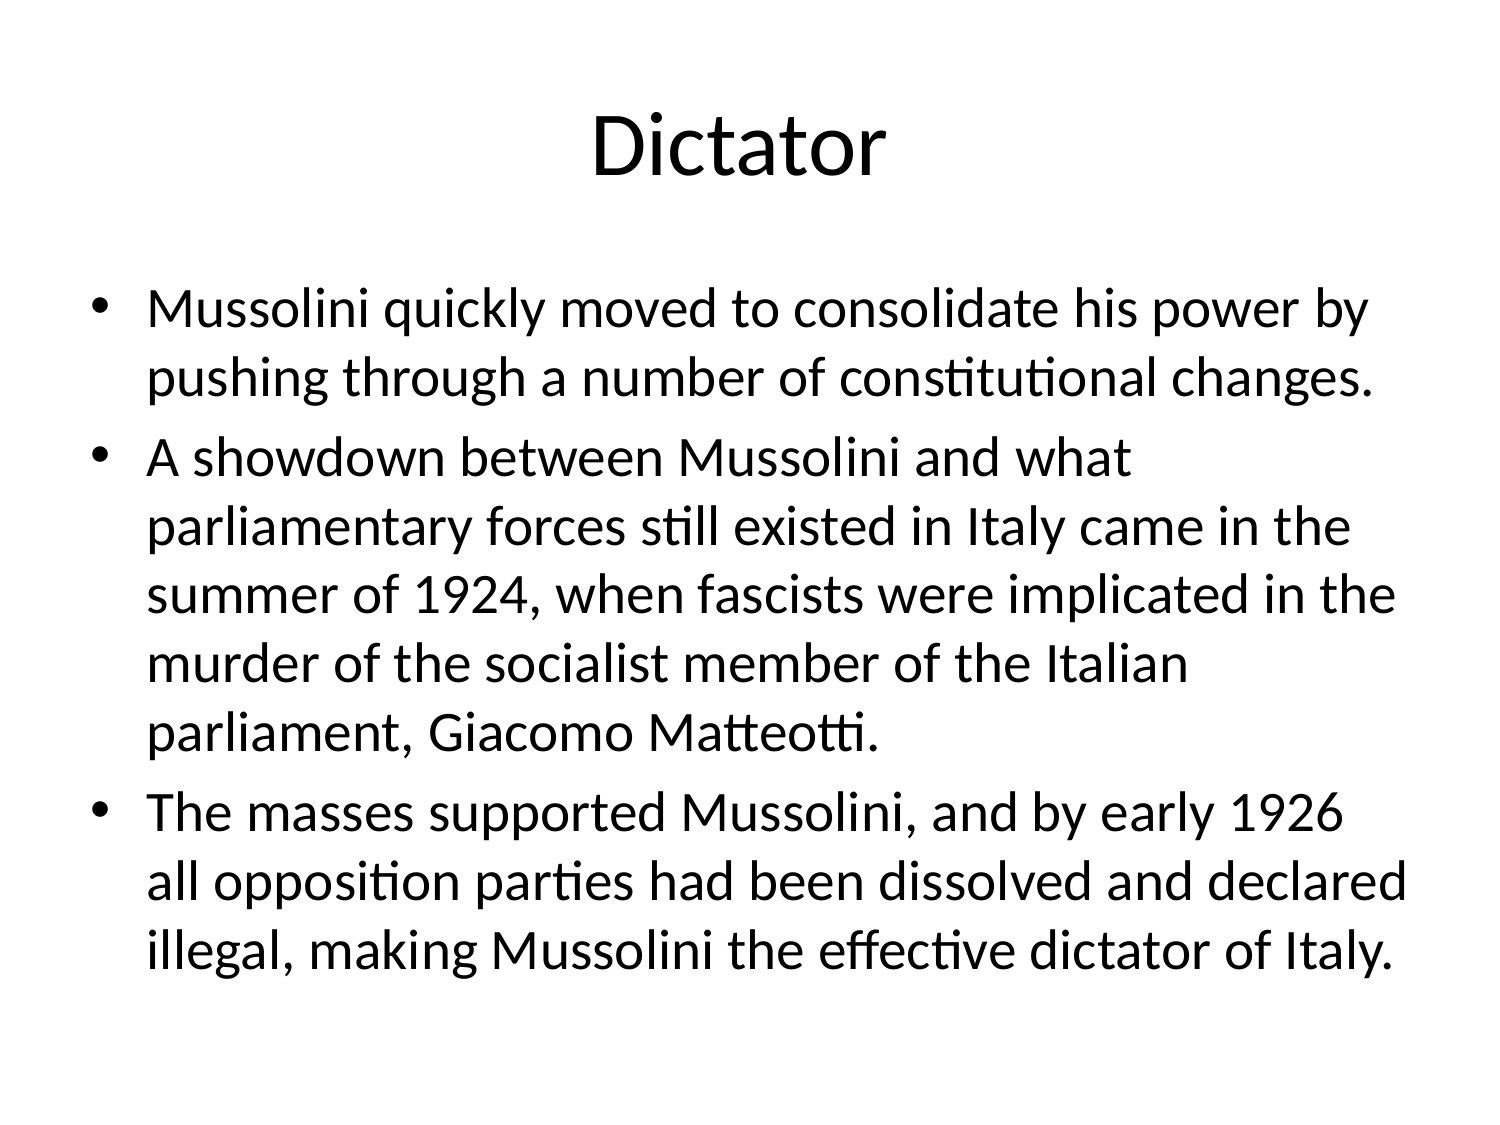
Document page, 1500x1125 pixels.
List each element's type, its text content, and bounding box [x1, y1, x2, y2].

title Dictator [75, 45, 1425, 233]
list Mussolini quickly moved to consolidate his power by pushing through a number of constitutional changes. A showdown between Mussolini and what parliamentary forces still existed in Italy came in the summer of 1924, when fascists were implicated in the murder of the socialist member of the Italian parliament, Giacomo Matteotti. The masses supported Mussolini, and by early 1926 all opposition parties had been dissolved and declared illegal, making Mussolini the effective dictator of Italy. [75, 262, 1425, 1005]
